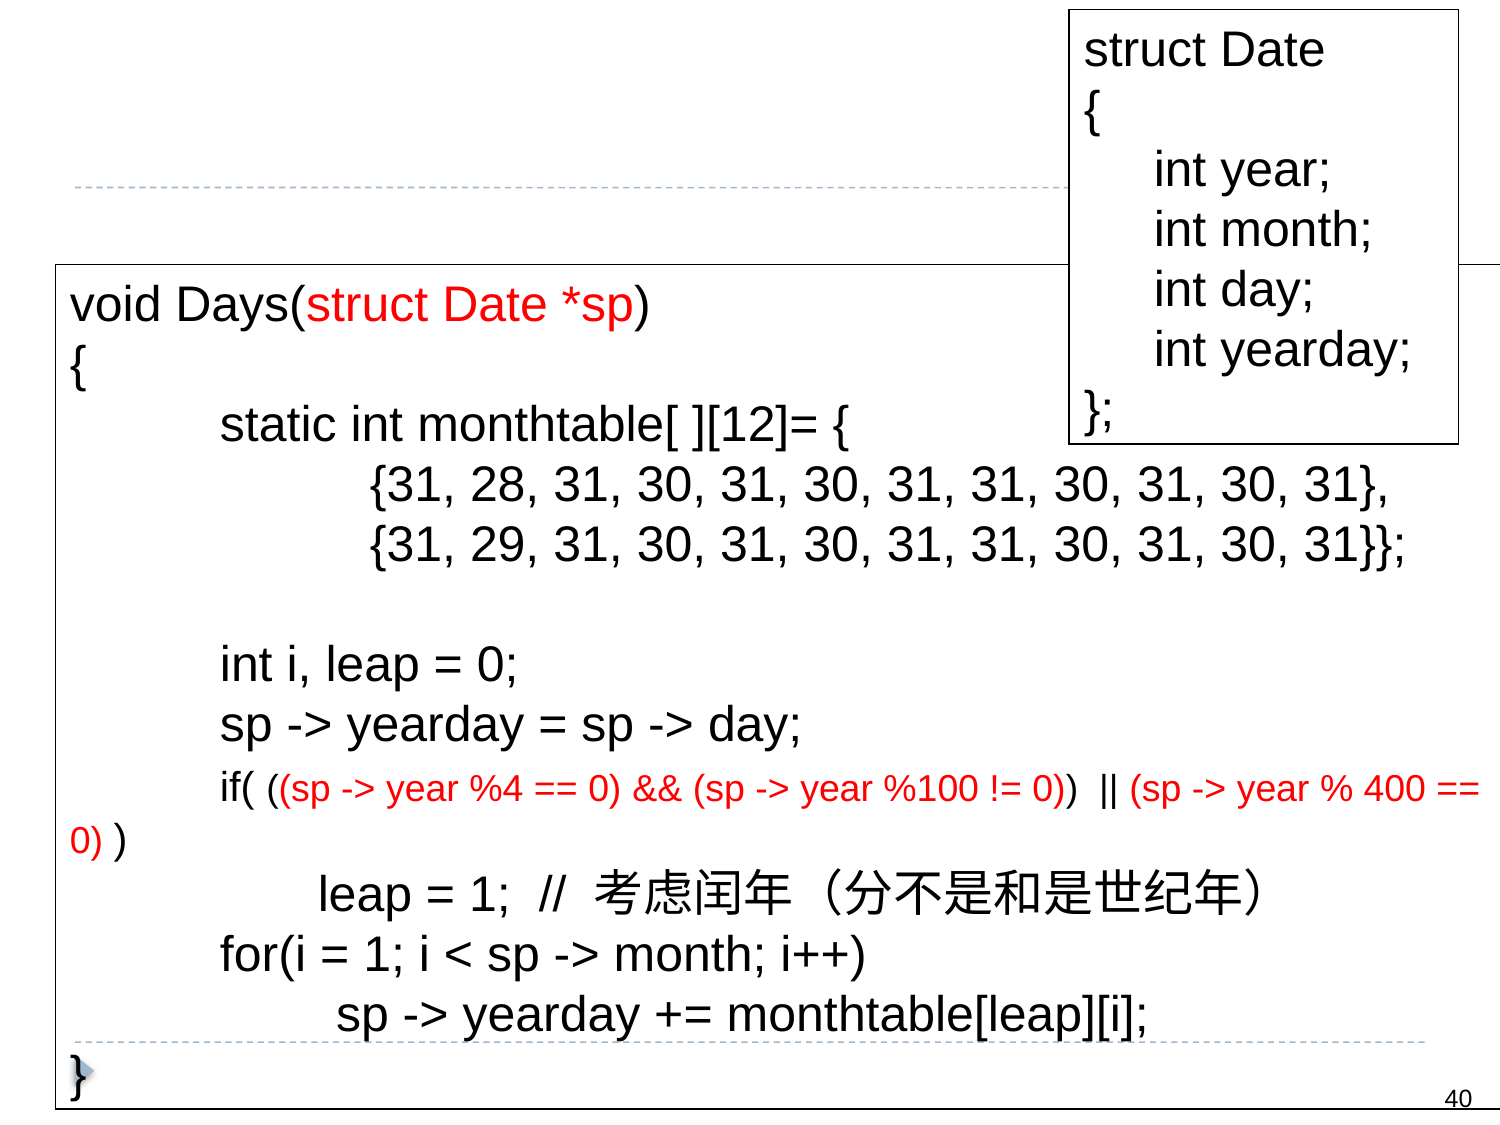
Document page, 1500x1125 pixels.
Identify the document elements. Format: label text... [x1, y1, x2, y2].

text_box struct Date { int year; int month; int day; int yearday; }; [1068, 9, 1459, 444]
text_box void Days(struct Date *sp) { static int monthtable[ ][12]= { {31, 28, 31, 30, 31, 30, 31, 31, 30, 31, 30, 31}, {31, 29, 31, 30, 31, 30, 31, 31, 30, 31, 30, 31}}; int i, leap = 0; sp -> yearday = sp -> day; if( ((sp -> year %4 == 0) && (sp -> year %100 != 0)) || (sp -> year % 400 == 0) ) leap = 1; // 考虑闰年（分不是和是世纪年） for(i = 1; i < sp -> month; i++) sp -> yearday += monthtable[leap][i]; } [55, 264, 1500, 1110]
text_box [1339, 1074, 1488, 1113]
